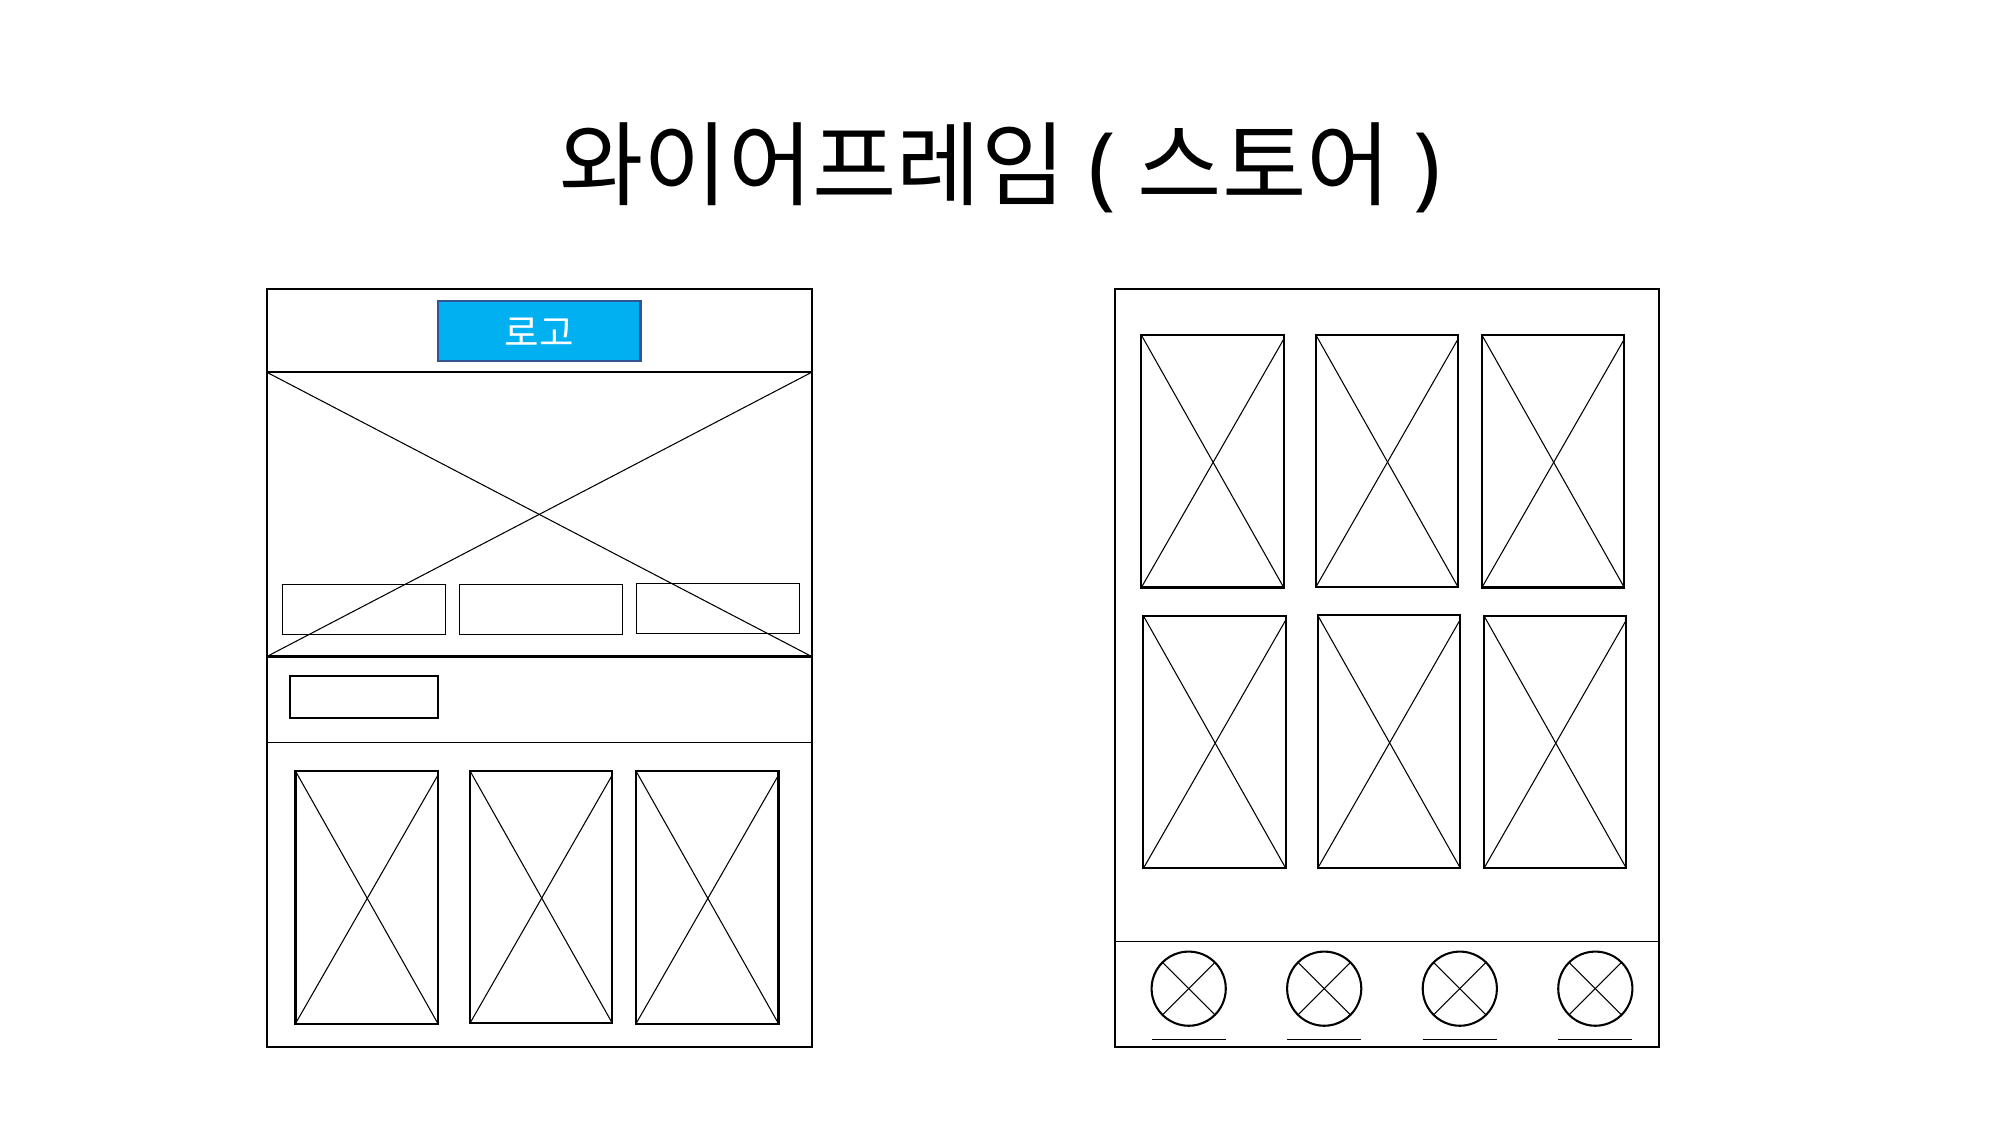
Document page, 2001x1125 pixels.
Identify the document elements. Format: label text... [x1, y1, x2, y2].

title 와이어프레임(스토어) [137, 59, 1863, 278]
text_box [266, 289, 812, 1047]
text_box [1114, 289, 1660, 1047]
